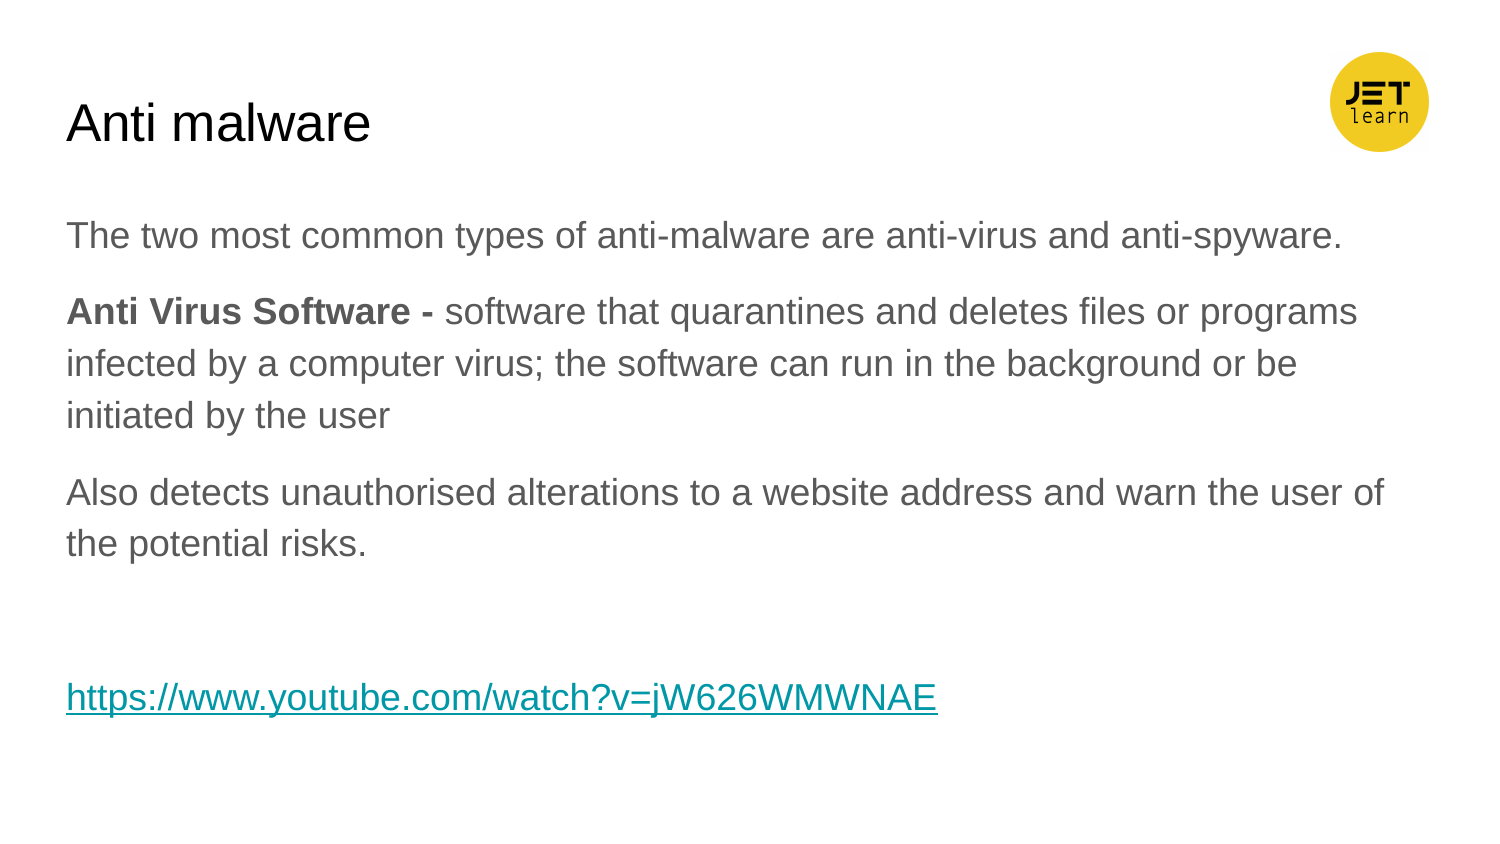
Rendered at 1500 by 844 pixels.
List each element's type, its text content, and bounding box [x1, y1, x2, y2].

picture [1330, 52, 1429, 72]
title Anti malware [51, 72, 1449, 167]
list The two most common types of anti-malware are anti-virus and anti-spyware. Anti Virus Software - software that quarantines and deletes files or programs infected by a computer virus; the software can run in the background or be initiated by the user Also detects unauthorised alterations to a website address and warn the user of the potential risks. https://www.youtube.com/watch?v=jW626WMWNAE [51, 189, 1449, 750]
